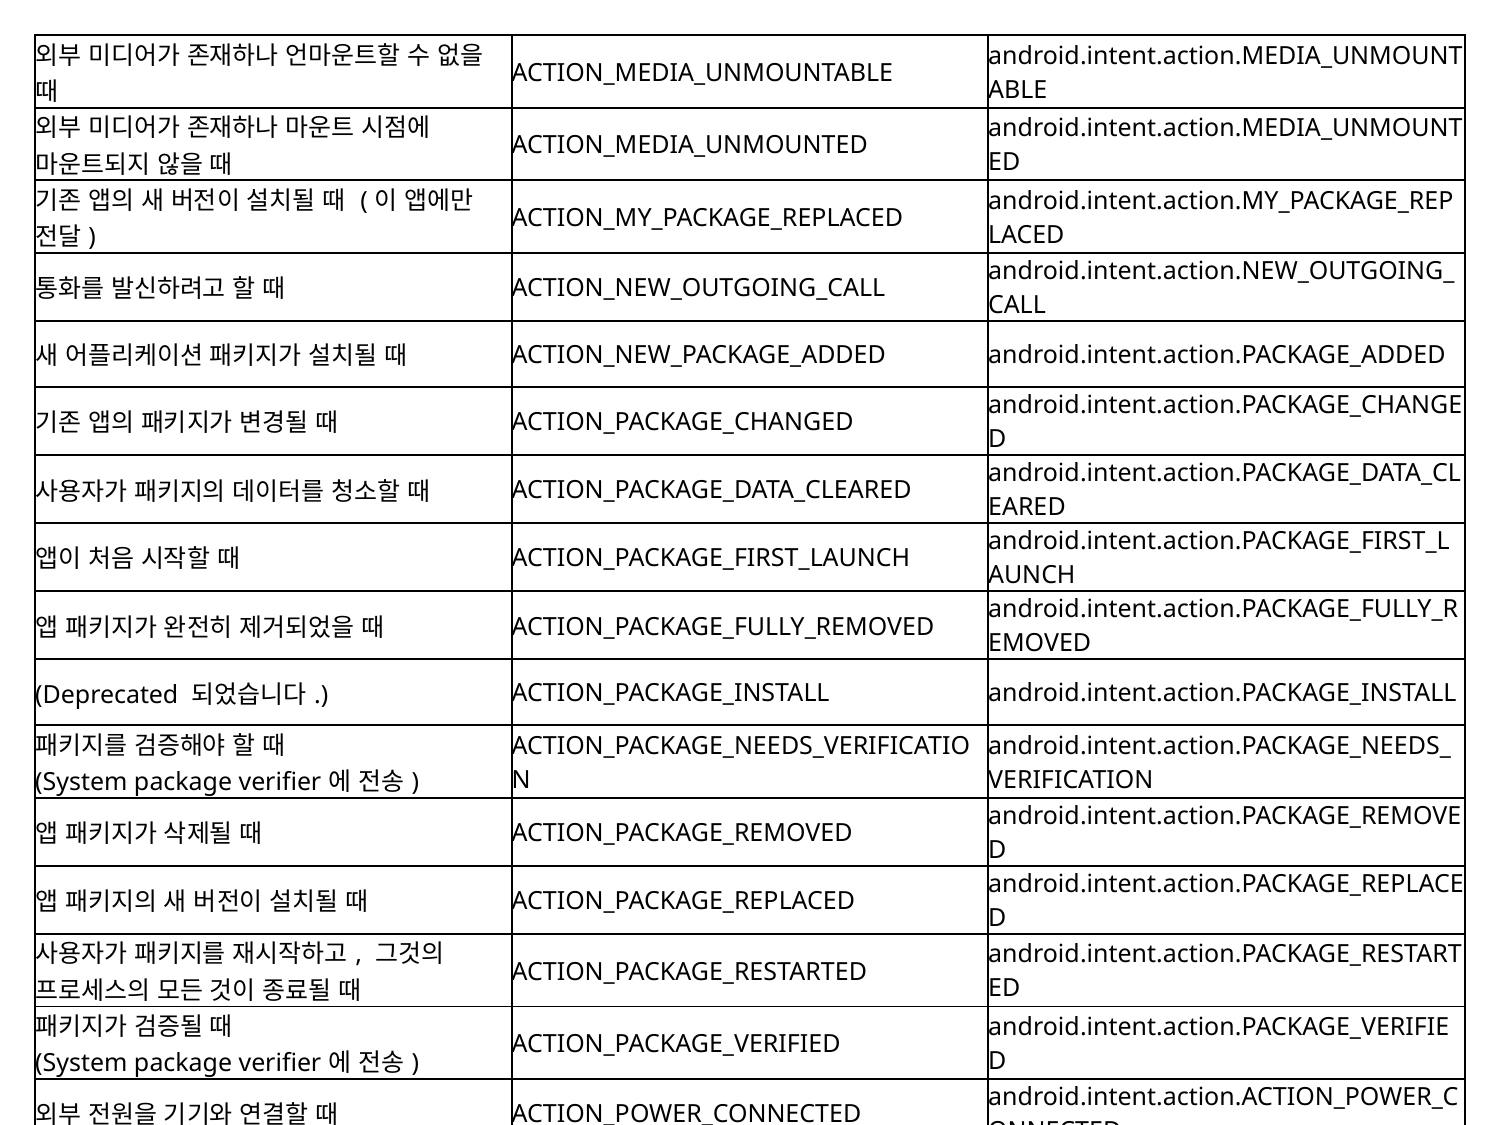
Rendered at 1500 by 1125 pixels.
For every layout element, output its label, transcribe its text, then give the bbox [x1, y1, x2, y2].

table_cell android.intent.action.PACKAGE_REMOVED [989, 799, 1464, 865]
table_cell (Deprecated 되었습니다.) [36, 660, 511, 724]
table_cell ACTION_NEW_OUTGOING_CALL [513, 254, 987, 320]
table_cell ACTION_PACKAGE_INSTALL [513, 660, 987, 724]
table_cell android.intent.action.NEW_OUTGOING_CALL [989, 254, 1464, 320]
table_cell ACTION_MEDIA_UNMOUNTED [513, 109, 987, 179]
table_cell android.intent.action.PACKAGE_FIRST_LAUNCH [989, 524, 1464, 590]
table_cell android.intent.action.PACKAGE_FULLY_REMOVED [989, 592, 1464, 658]
table_header android.intent.action.MEDIA_UNMOUNTABLE [989, 36, 1464, 107]
table_cell ACTION_PACKAGE_CHANGED [513, 388, 987, 454]
table_cell ACTION_PACKAGE_DATA_CLEARED [513, 456, 987, 522]
table_cell 패키지가 검증될 때 (System package verifier에 전송) [36, 1007, 511, 1078]
table_cell android.intent.action.PACKAGE_DATA_CLEARED [989, 456, 1464, 522]
table_cell android.intent.action.PACKAGE_RESTARTED [989, 935, 1464, 1006]
table_cell ACTION_MY_PACKAGE_REPLACED [513, 181, 987, 252]
table_cell 사용자가 패키지를 재시작하고, 그것의 프로세스의 모든 것이 종료될 때 [36, 935, 511, 1006]
table_cell 사용자가 패키지의 데이터를 청소할 때 [36, 456, 511, 522]
table_cell ACTION_NEW_PACKAGE_ADDED [513, 322, 987, 386]
table_cell 앱이 처음 시작할 때 [36, 524, 511, 590]
table_cell 외부 전원을 기기와 연결할 때 [36, 1080, 511, 1125]
table_cell android.intent.action.MY_PACKAGE_REPLACED [989, 181, 1464, 252]
table_cell 앱 패키지의 새 버전이 설치될 때 [36, 867, 511, 933]
table_cell 기존 앱의 패키지가 변경될 때 [36, 388, 511, 454]
table_cell 외부 미디어가 존재하나 마운트 시점에 마운트되지 않을 때 [36, 109, 511, 179]
table_cell android.intent.action.PACKAGE_NEEDS_VERIFICATION [989, 726, 1464, 797]
table_header 외부 미디어가 존재하나 언마운트할 수 없을 때 [36, 36, 511, 107]
table_cell ACTION_PACKAGE_FIRST_LAUNCH [513, 524, 987, 590]
table_cell 기존 앱의 새 버전이 설치될 때 (이 앱에만 전달) [36, 181, 511, 252]
table_cell ACTION_PACKAGE_NEEDS_VERIFICATION [513, 726, 987, 797]
table_cell ACTION_PACKAGE_REPLACED [513, 867, 987, 933]
table_header ACTION_MEDIA_UNMOUNTABLE [513, 36, 987, 107]
table_cell ACTION_PACKAGE_VERIFIED [513, 1007, 987, 1078]
table_cell 앱 패키지가 완전히 제거되었을 때 [36, 592, 511, 658]
table_cell ACTION_PACKAGE_RESTARTED [513, 935, 987, 1006]
table_cell ACTION_PACKAGE_REMOVED [513, 799, 987, 865]
table_cell android.intent.action.PACKAGE_INSTALL [989, 660, 1464, 724]
table_cell android.intent.action.PACKAGE_VERIFIED [989, 1007, 1464, 1078]
table_cell 앱 패키지가 삭제될 때 [36, 799, 511, 865]
table_cell android.intent.action.PACKAGE_ADDED [989, 322, 1464, 386]
table_cell 패키지를 검증해야 할 때 (System package verifier에 전송) [36, 726, 511, 797]
table_cell android.intent.action.MEDIA_UNMOUNTED [989, 109, 1464, 179]
table_cell android.intent.action.PACKAGE_REPLACED [989, 867, 1464, 933]
table_cell ACTION_POWER_CONNECTED [513, 1080, 987, 1125]
table_cell 통화를 발신하려고 할 때 [36, 254, 511, 320]
table_cell 새 어플리케이션 패키지가 설치될 때 [36, 322, 511, 386]
table_cell android.intent.action.ACTION_POWER_CONNECTED [989, 1080, 1464, 1125]
table_cell ACTION_PACKAGE_FULLY_REMOVED [513, 592, 987, 658]
table_cell android.intent.action.PACKAGE_CHANGED [989, 388, 1464, 454]
